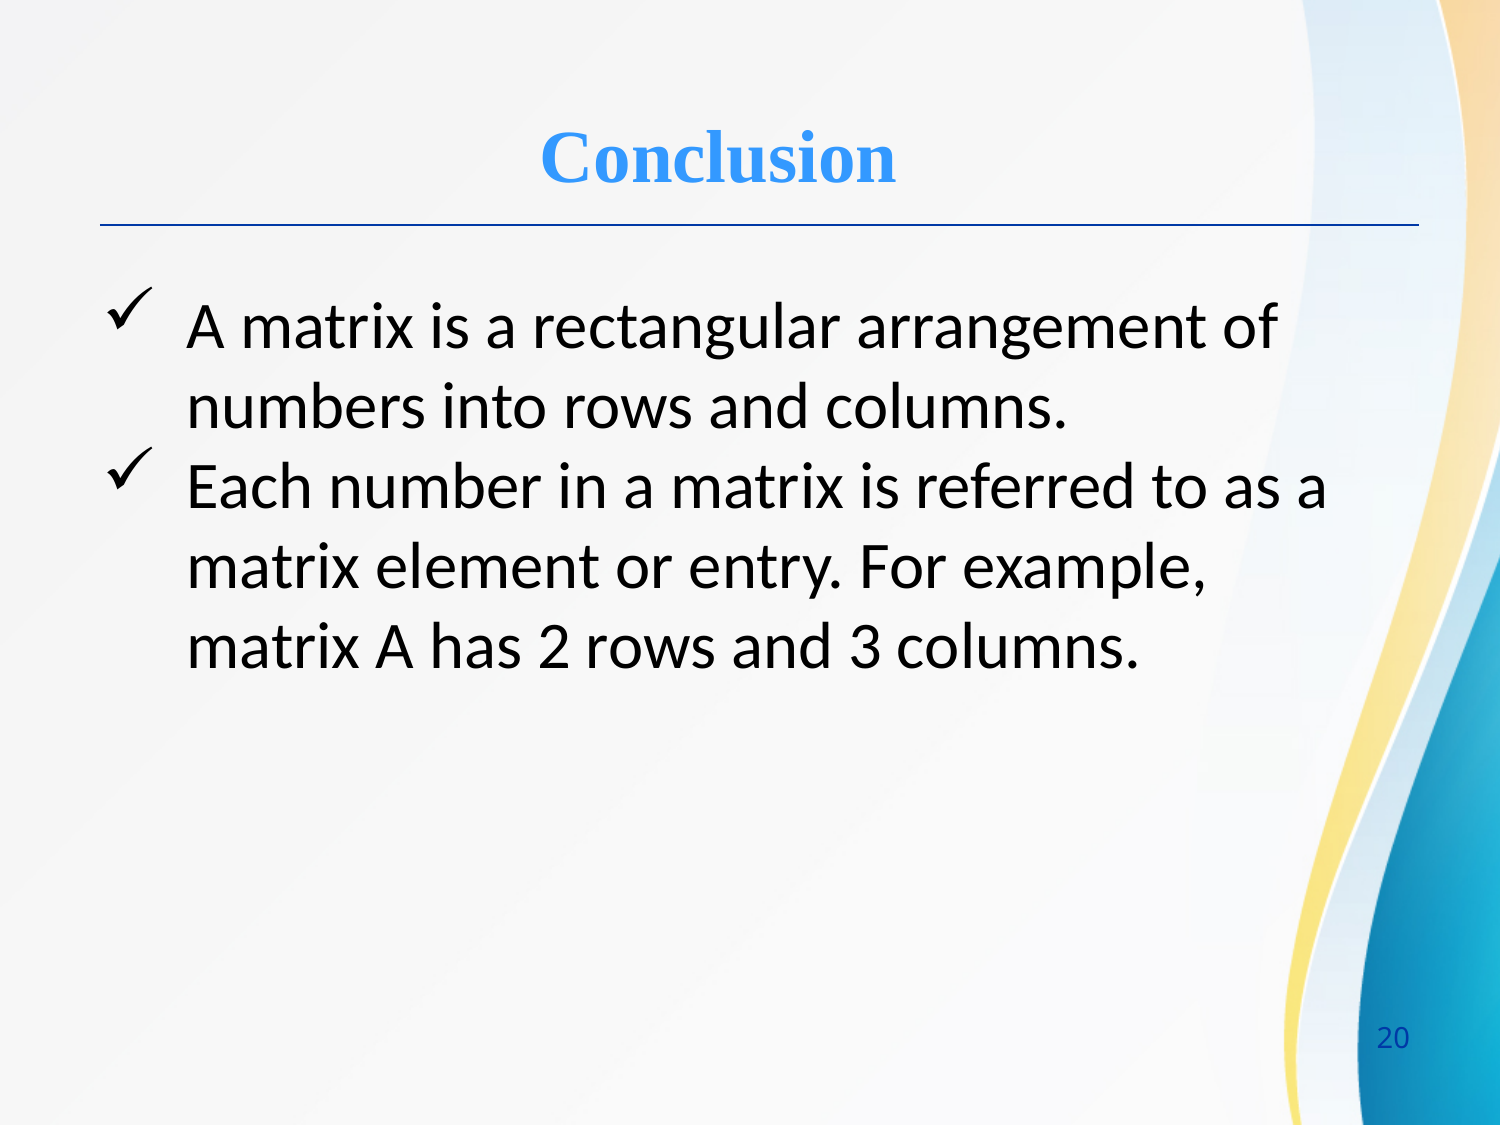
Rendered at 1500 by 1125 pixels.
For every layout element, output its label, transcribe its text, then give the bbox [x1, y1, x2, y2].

text_box A matrix is a rectangular arrangement of numbers into rows and columns. Each number in a matrix is referred to as a matrix element or entry. For example, matrix A has 2 rows and 3 columns. [87, 274, 1388, 690]
picture [0, 0, 1500, 1125]
text_box Conclusion [0, 99, 1438, 205]
text_box 20 [1074, 1012, 1425, 1073]
